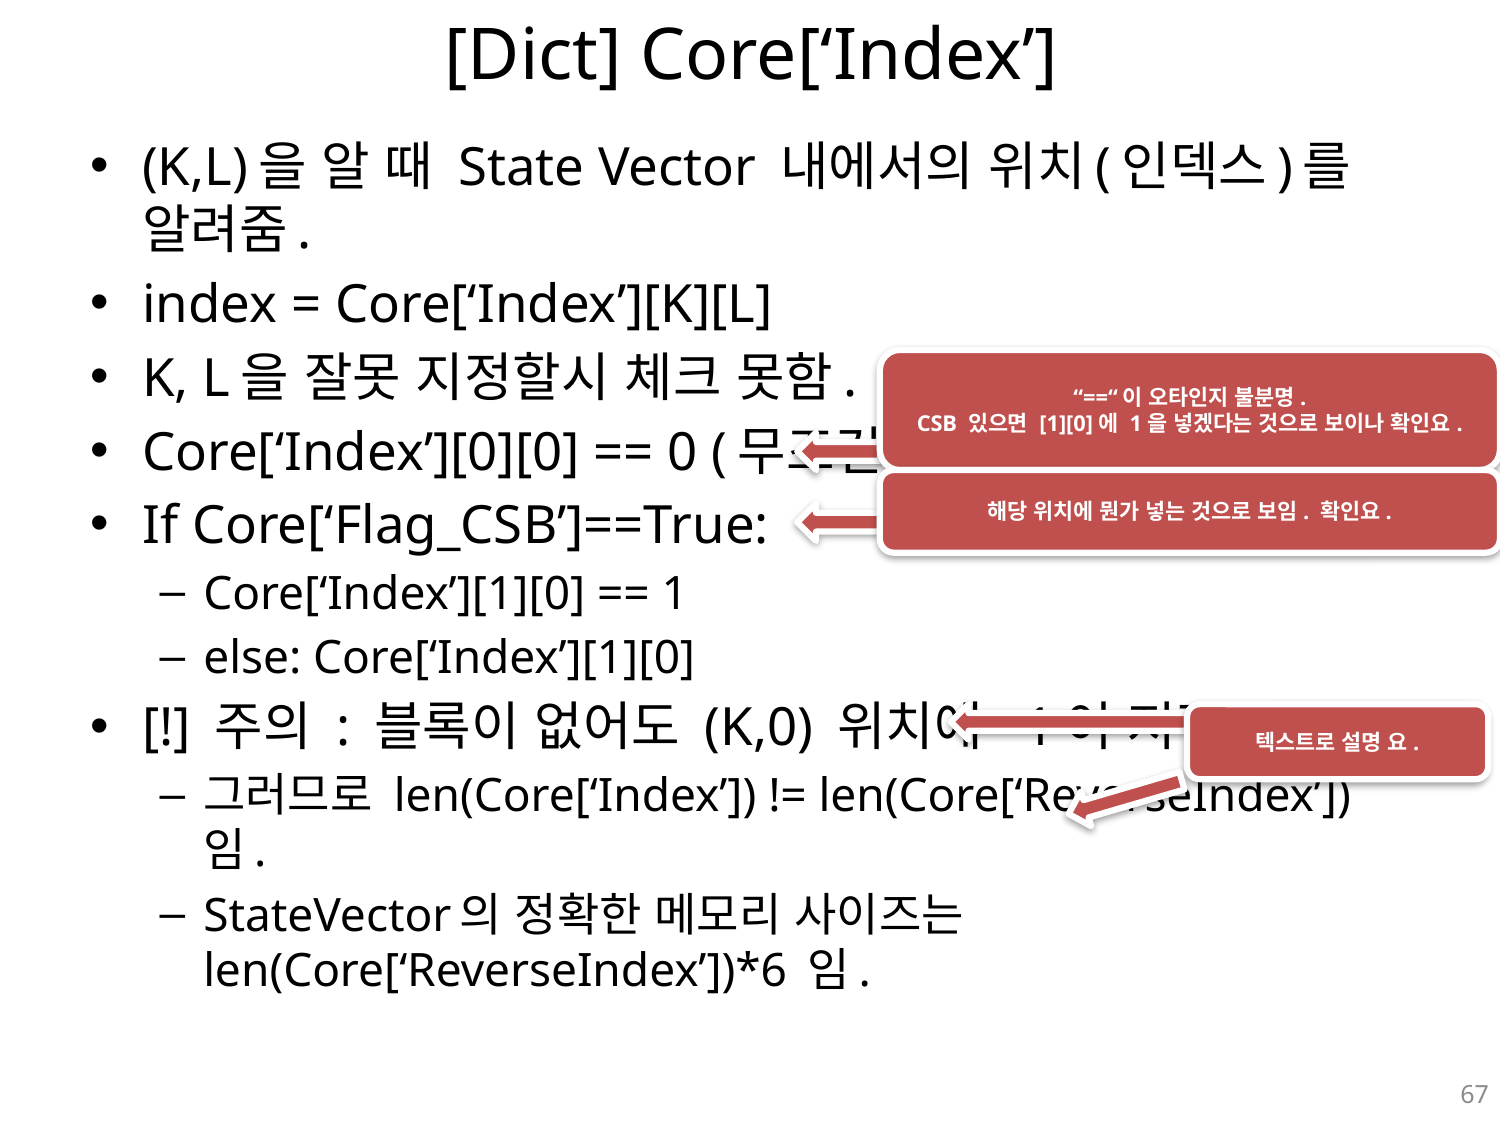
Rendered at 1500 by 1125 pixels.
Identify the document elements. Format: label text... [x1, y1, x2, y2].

text_box 텍스트로 설명 요. [1183, 700, 1492, 783]
list (K,L)을 알 때 State Vector 내에서의 위치(인덱스)를 알려줌. index = Core[‘Index’][K][L] K, L을 잘못 지정할시 체크 못함. Core[‘Index’][0][0] == 0 (무조건) If Core[‘Flag_CSB’]==True: Core[‘Index’][1][0] == 1 else: Core[‘Index’][1][0] [!] 주의 : 블록이 없어도 (K,0) 위치에 -1이 저장됨! 그러므로 len(Core[‘Index’]) != len(Core[‘ReverseIndex’]) 임. StateVector의 정확한 메모리 사이즈는 len(Core[‘ReverseIndex’])*6 임. [75, 125, 1425, 1005]
text_box [1065, 768, 1188, 829]
text_box [794, 500, 872, 544]
title [Dict] Core[‘Index’] [76, 0, 1427, 102]
text_box “==“이 오타인지 불분명. CSB 있으면 [1][0]에 1을 넣겠다는 것으로 보이나 확인요. [876, 346, 1500, 468]
slide_number 67 [1153, 1065, 1500, 1125]
text_box [947, 701, 1182, 743]
text_box 해당 위치에 뭔가 넣는 것으로 보임. 확인요. [876, 466, 1500, 556]
text_box [794, 429, 874, 473]
